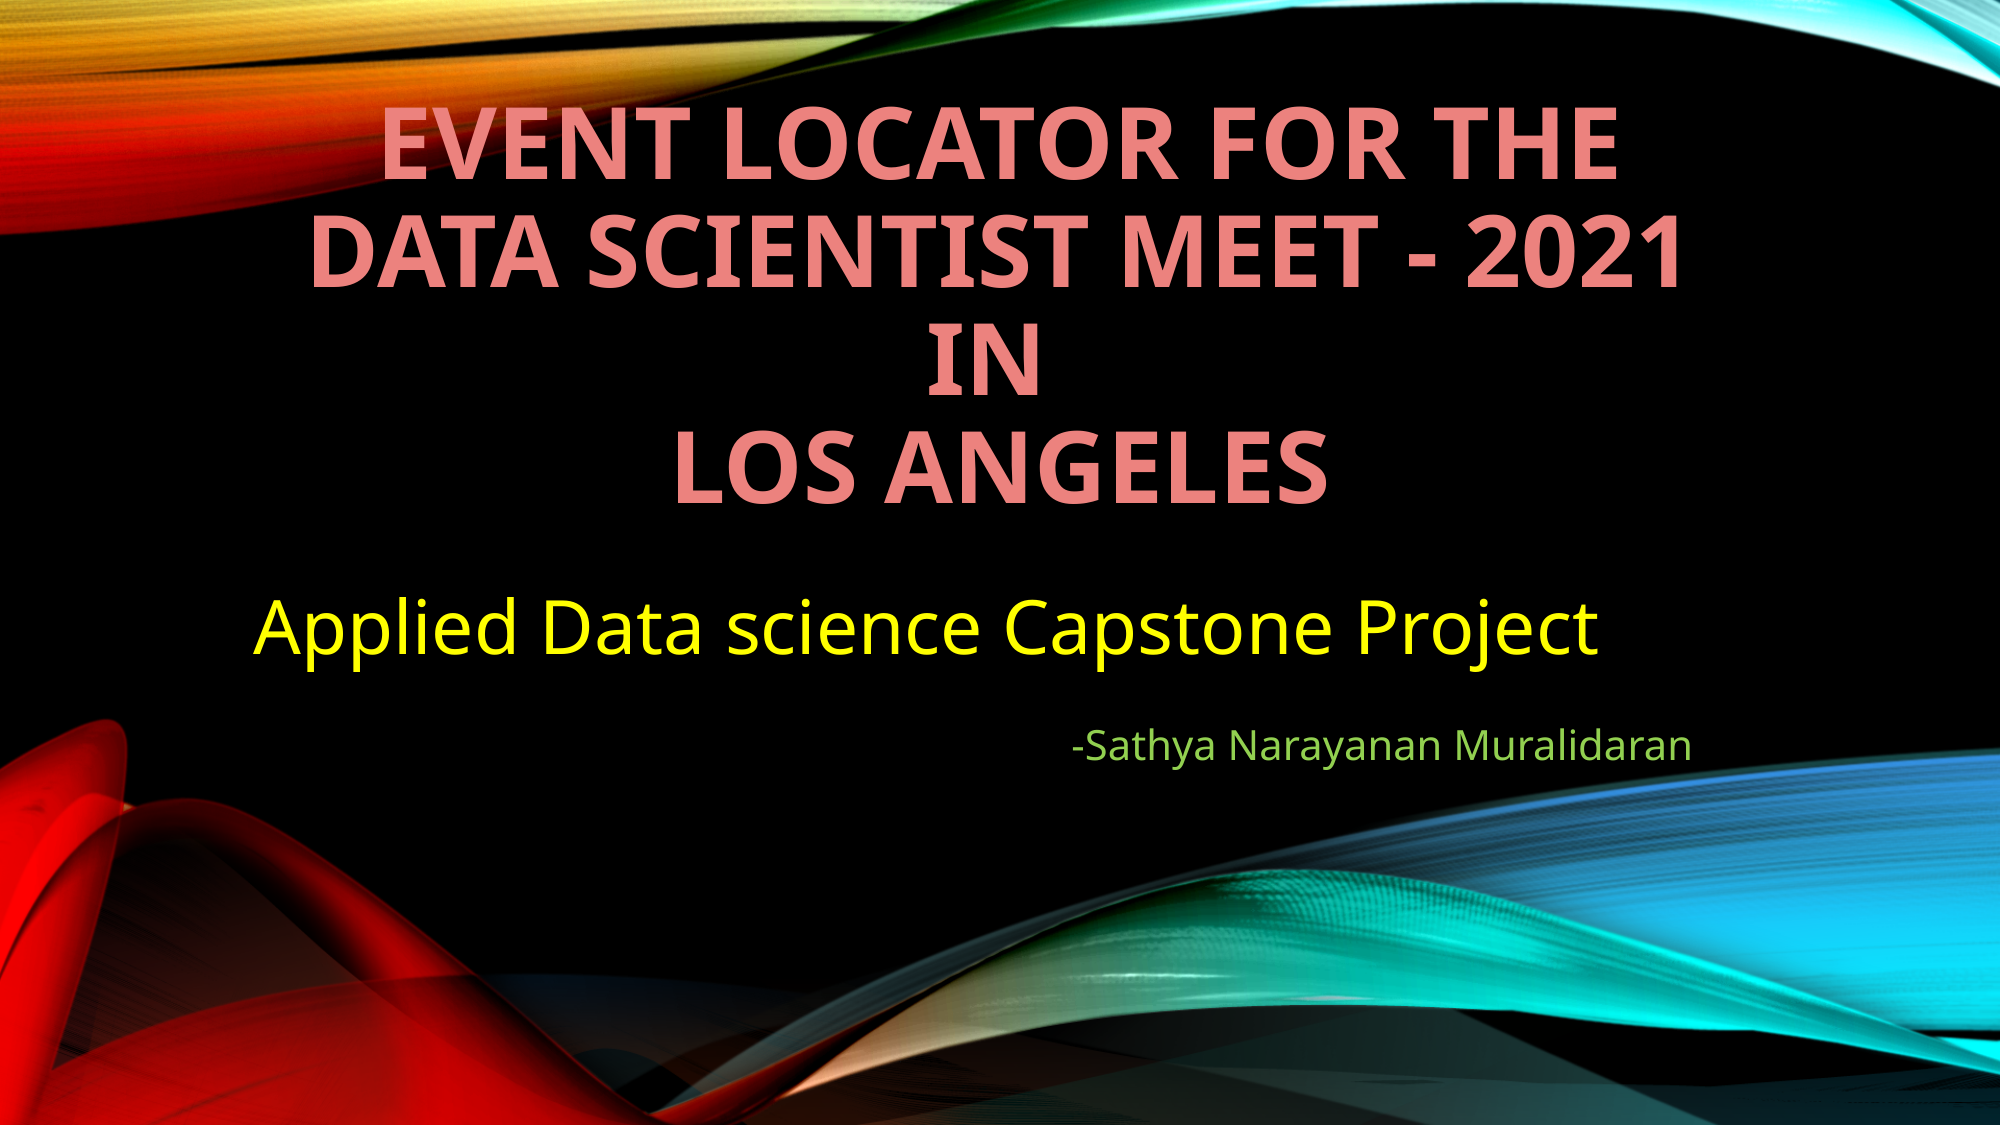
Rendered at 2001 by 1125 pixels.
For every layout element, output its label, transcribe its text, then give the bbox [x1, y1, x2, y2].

text_box -Sathya Narayanan Muralidaran [606, 717, 2000, 1017]
picture [0, 717, 2000, 1125]
subtitle Applied Data science Capstone Project [238, 582, 1789, 867]
title Event locator for the data scientist meet - 2021 in Los Angeles [225, 232, 1775, 533]
picture [0, 0, 2000, 237]
